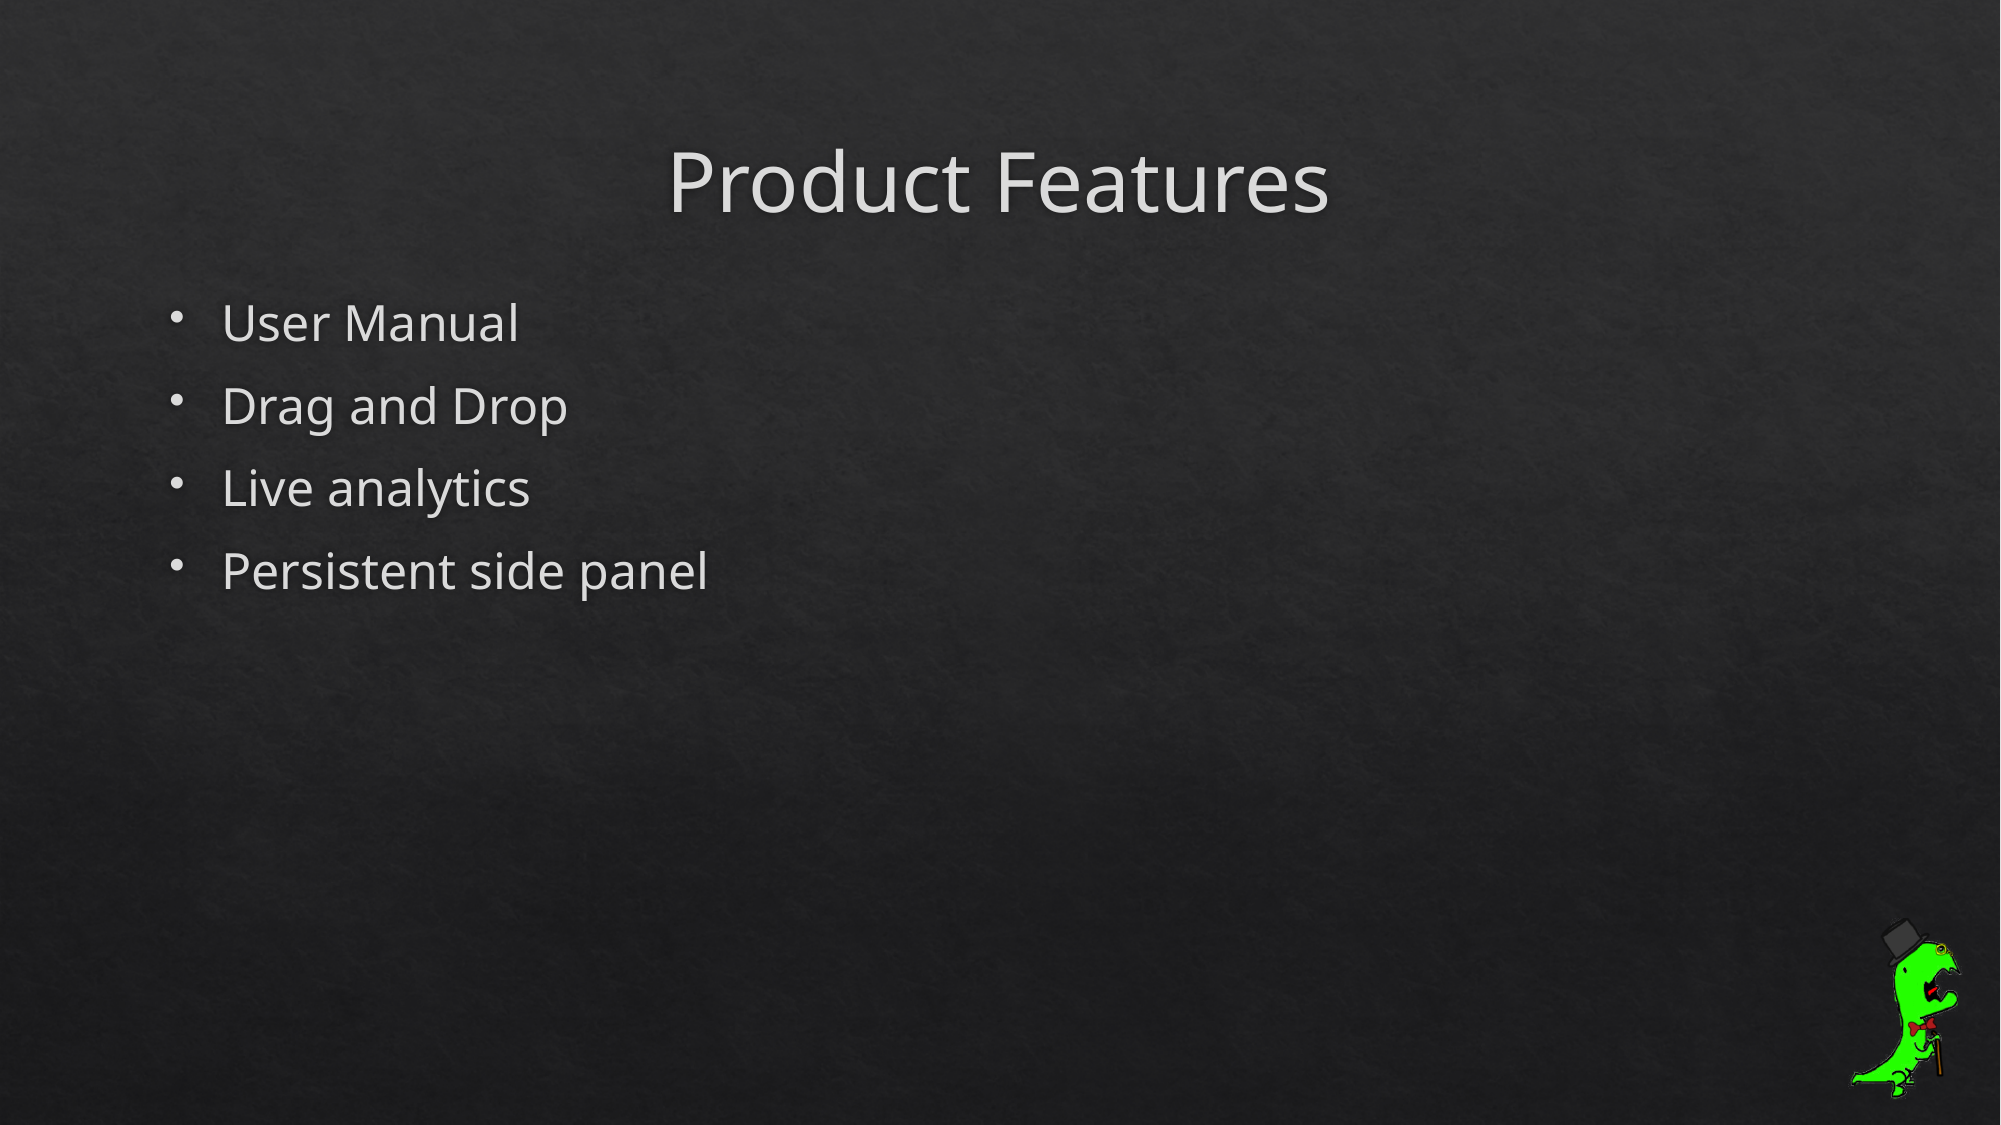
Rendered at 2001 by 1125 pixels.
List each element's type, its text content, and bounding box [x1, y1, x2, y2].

list User Manual Drag and Drop Live analytics Persistent side panel [149, 284, 1849, 950]
picture [1847, 917, 1963, 1100]
title Product Features [149, 99, 1849, 260]
